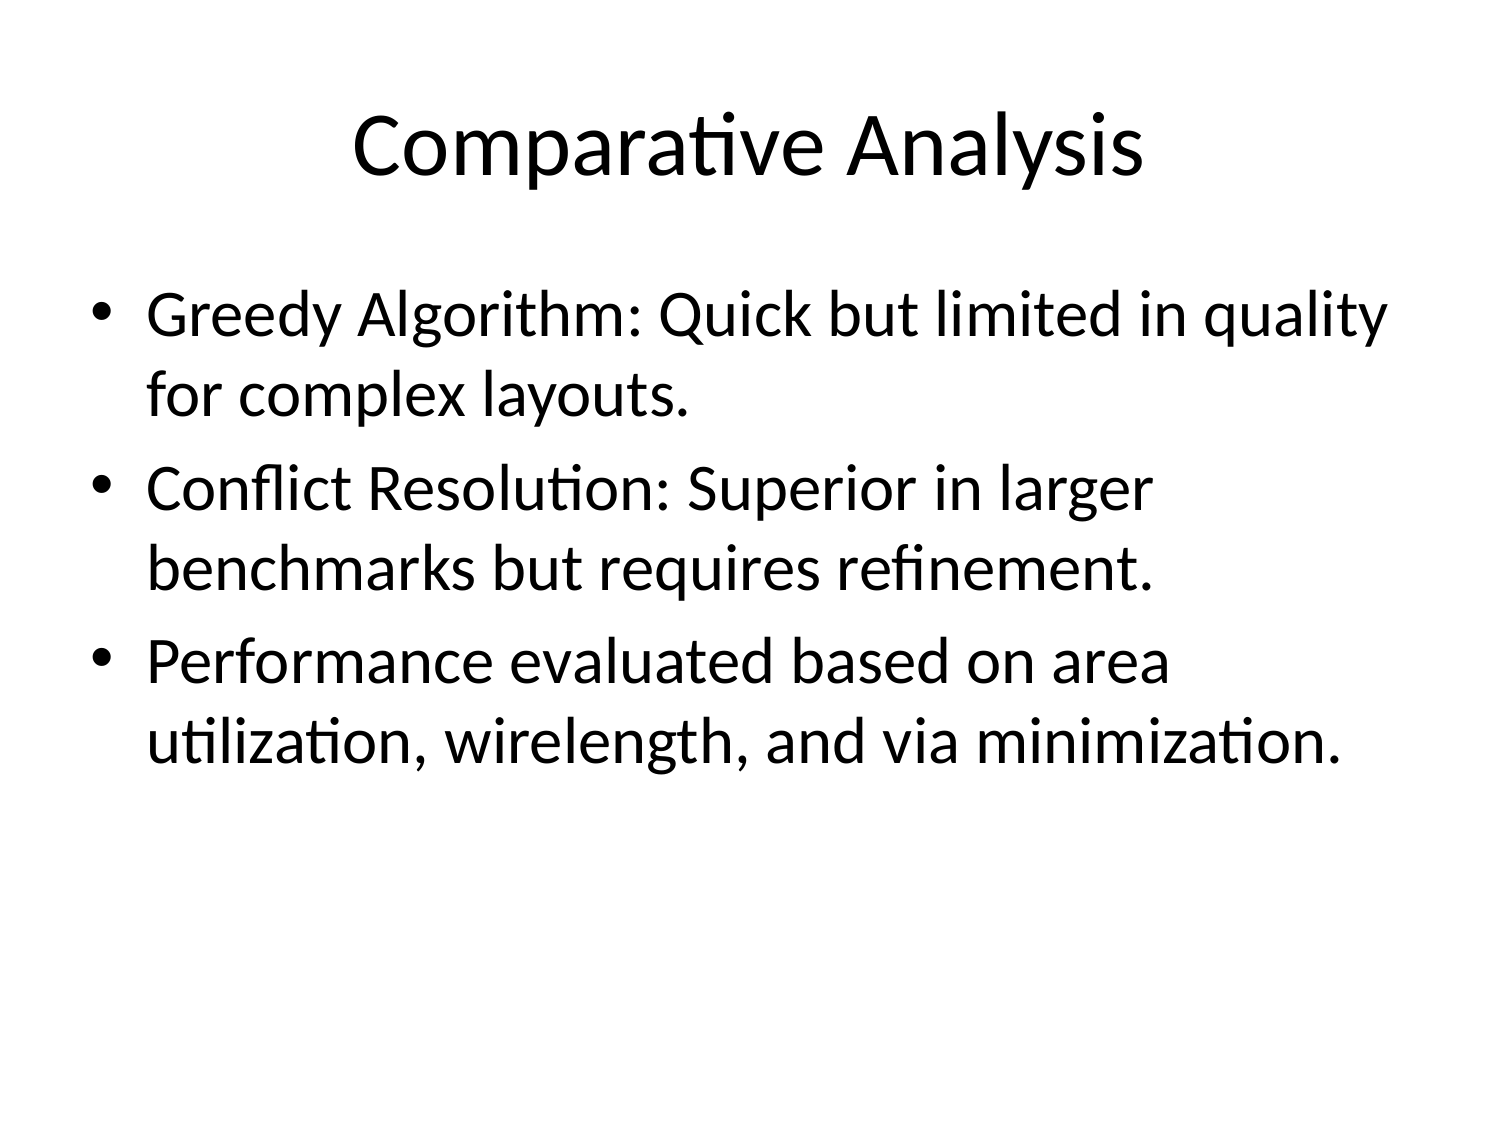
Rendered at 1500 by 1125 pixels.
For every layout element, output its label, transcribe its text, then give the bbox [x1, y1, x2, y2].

list Greedy Algorithm: Quick but limited in quality for complex layouts. Conflict Resolution: Superior in larger benchmarks but requires refinement. Performance evaluated based on area utilization, wirelength, and via minimization. [75, 262, 1425, 1005]
title Comparative Analysis [75, 45, 1425, 233]
